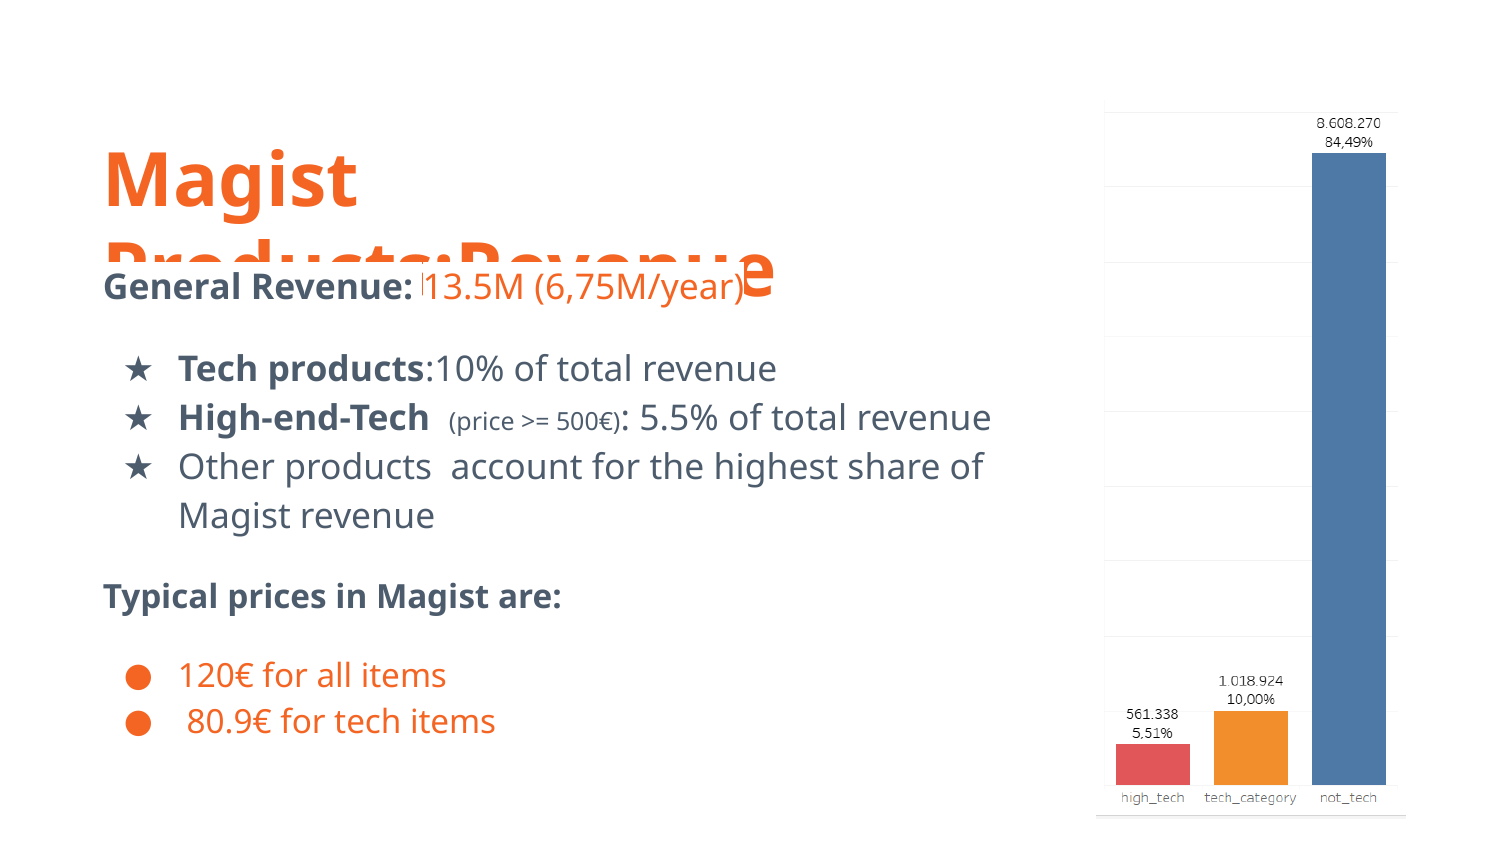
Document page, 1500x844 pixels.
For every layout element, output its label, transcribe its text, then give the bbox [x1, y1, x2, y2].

picture [1095, 99, 1407, 819]
title Magist Products:Revenue [87, 116, 1055, 242]
title General Revenue: 13.5M (6,75M/year) Tech products:10% of total revenue High-end-Tech (price >= 500€): 5.5% of total revenue Other products account for the highest share of Magist revenue Typical prices in Magist are: 120€ for all items 80.9€ for tech items [87, 242, 1055, 791]
